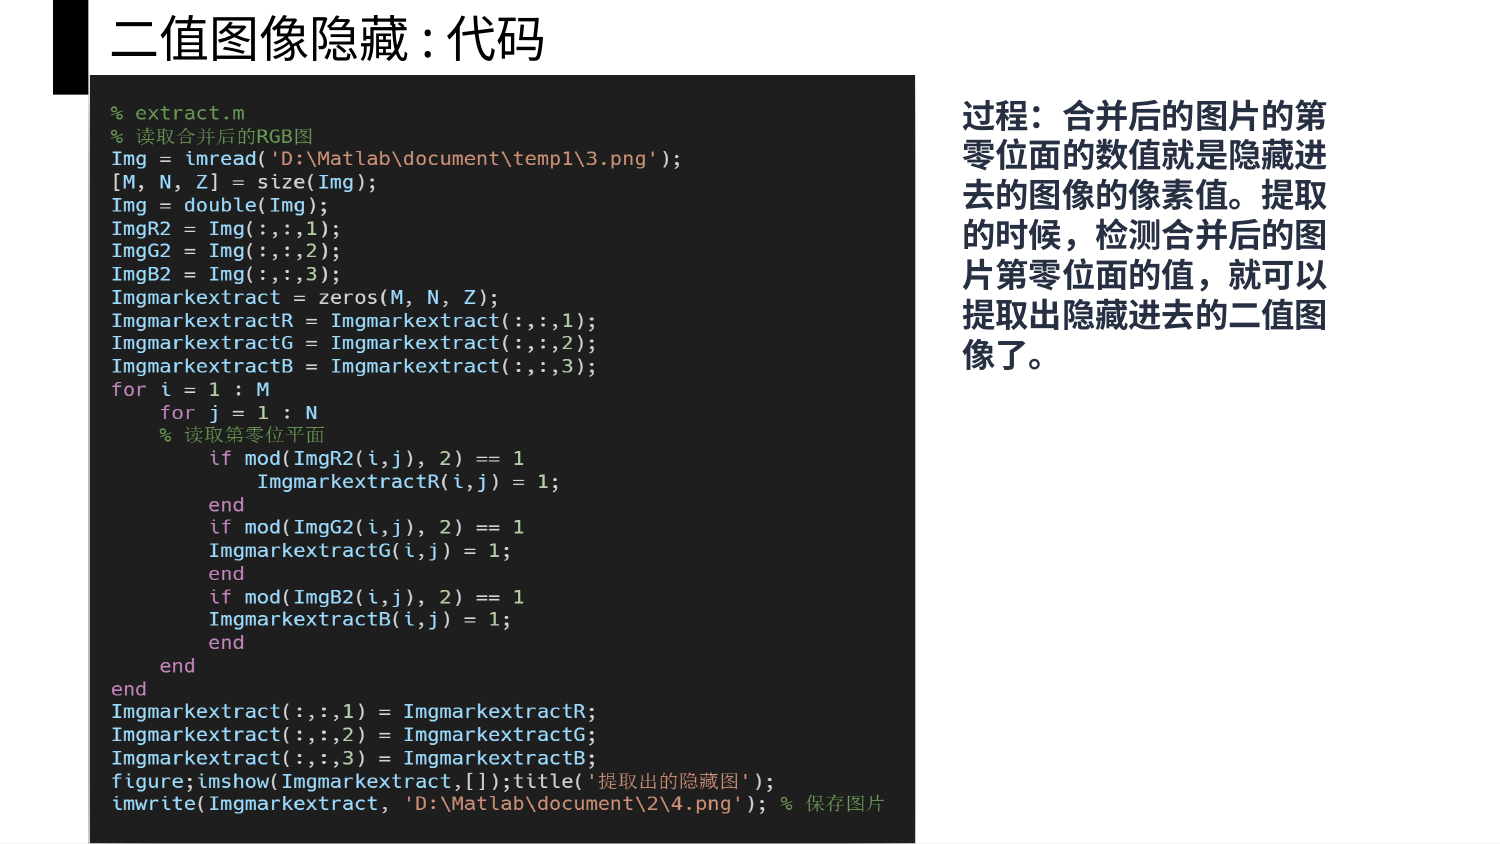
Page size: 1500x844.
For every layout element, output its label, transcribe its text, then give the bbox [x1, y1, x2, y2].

picture [88, 75, 916, 844]
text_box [52, 0, 585, 95]
text_box 过程：合并后的图片的第零位面的数值就是隐藏进去的图像的像素值。提取的时候，检测合并后的图片第零位面的值，就可以提取出隐藏进去的二值图像了。 [962, 94, 1353, 375]
